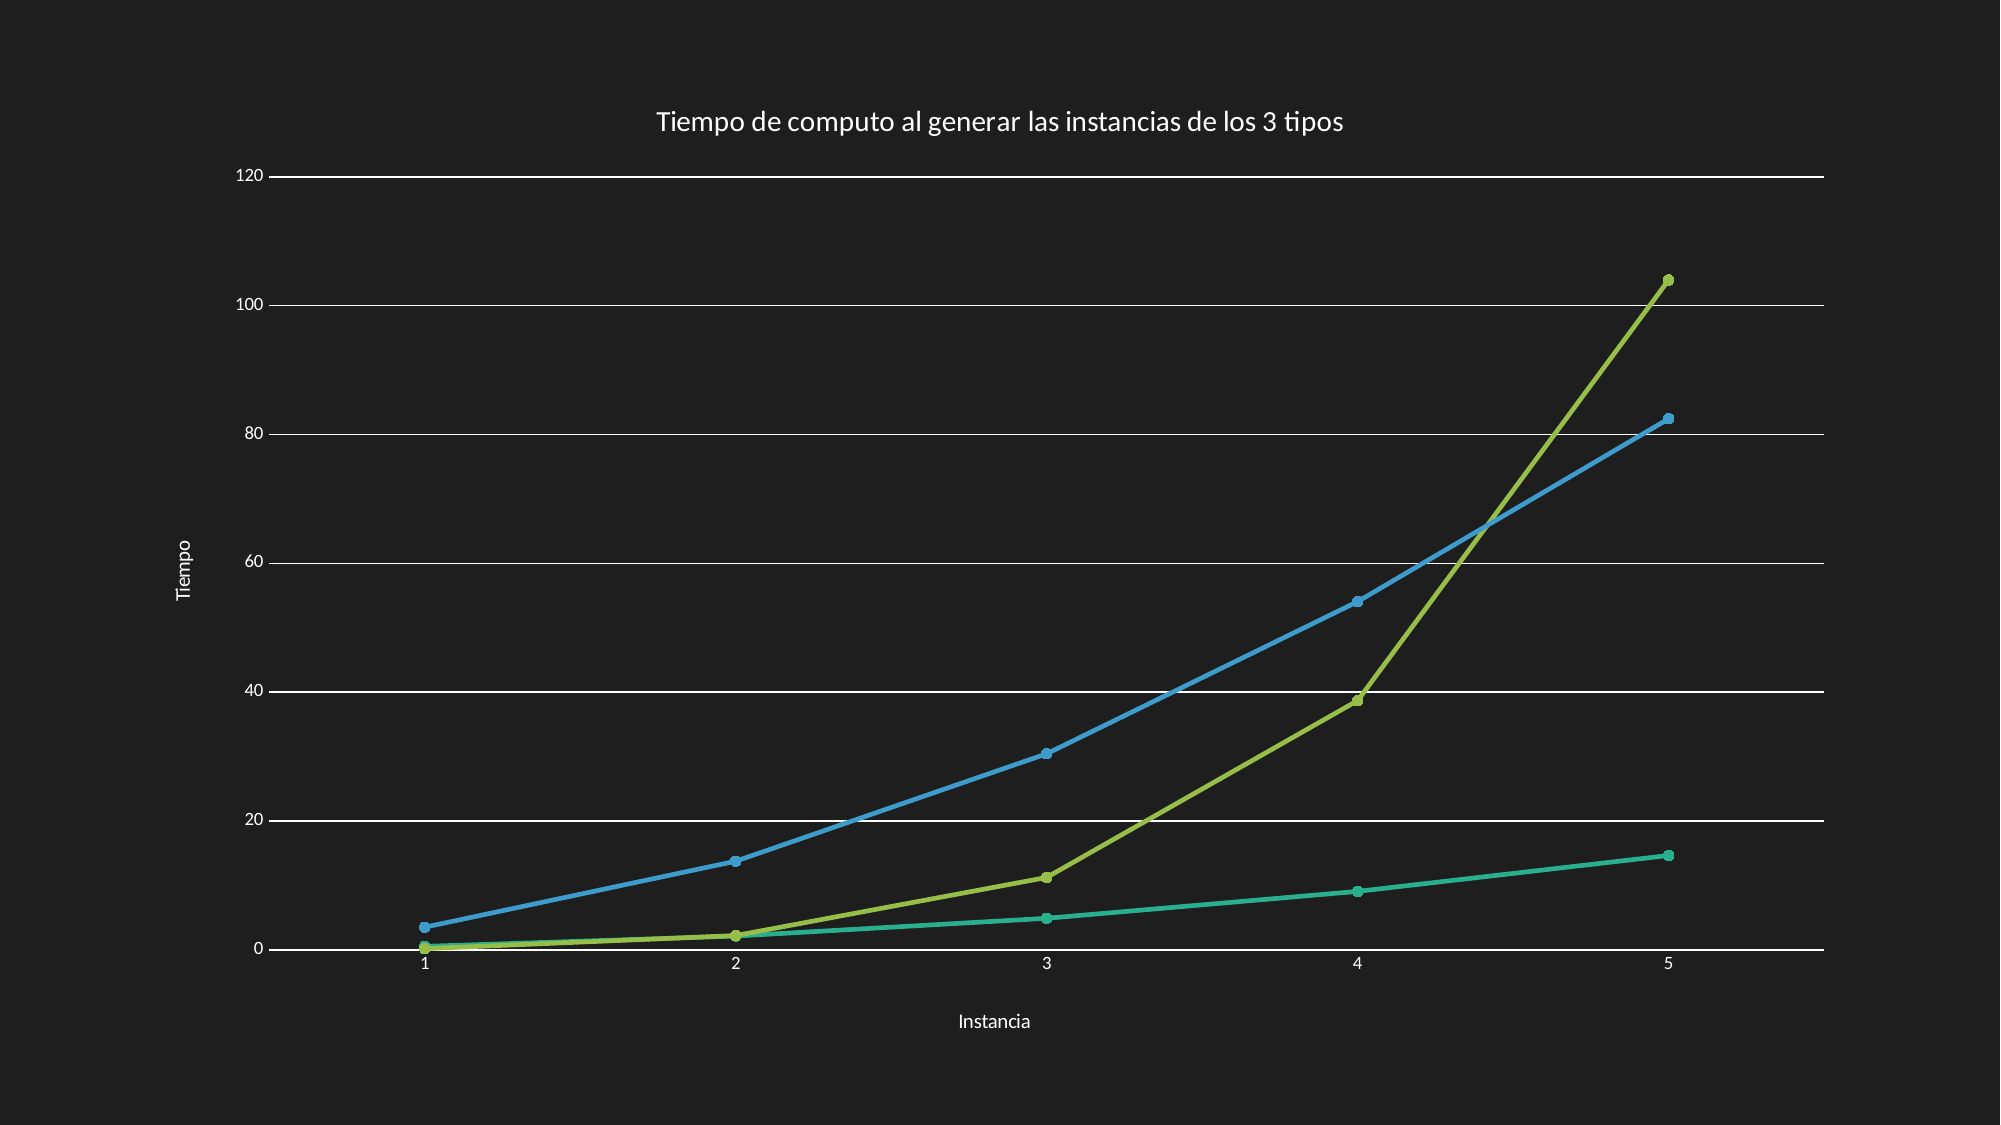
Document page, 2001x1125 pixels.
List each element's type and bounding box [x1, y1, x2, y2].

chart [141, 73, 1859, 1052]
